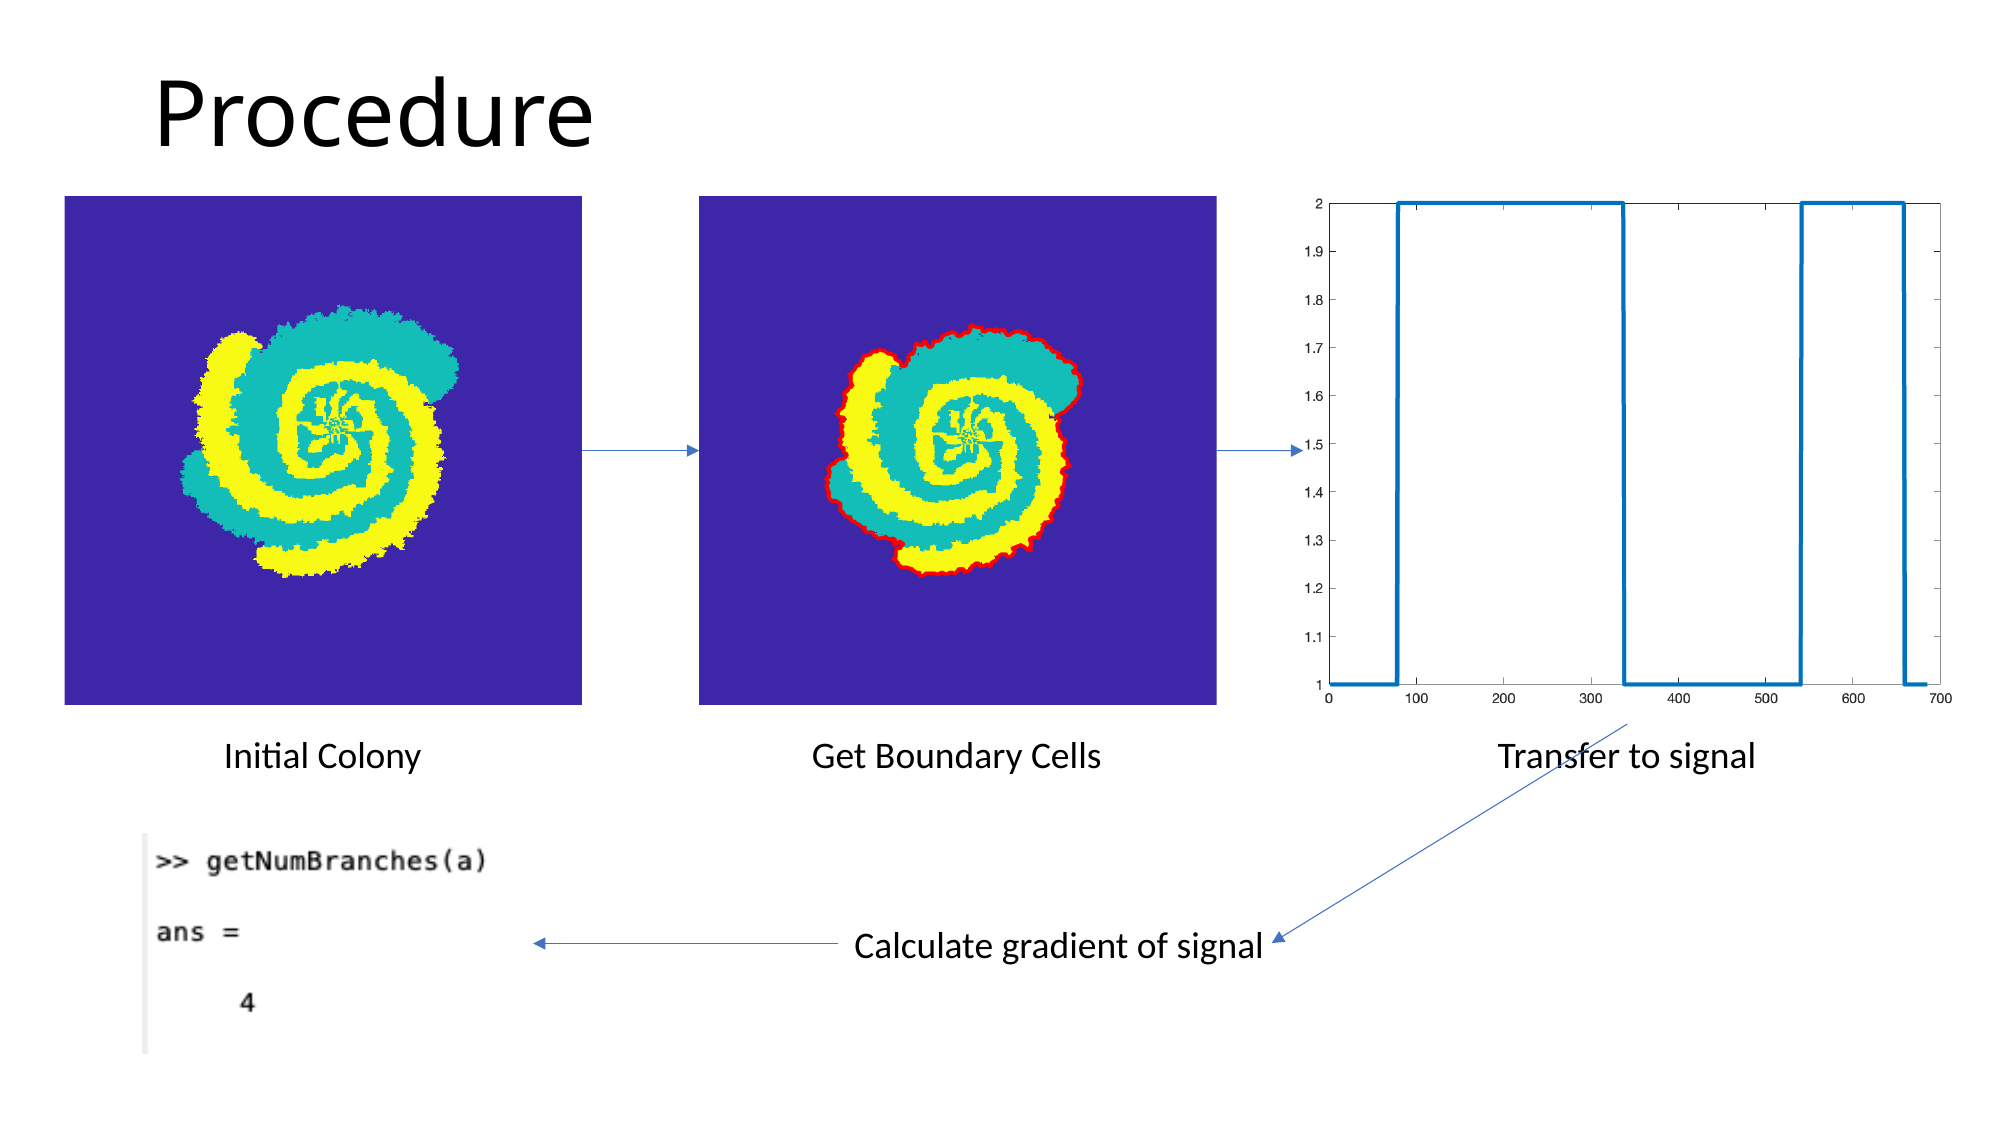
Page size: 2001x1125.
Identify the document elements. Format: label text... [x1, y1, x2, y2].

text_box [583, 444, 698, 457]
text_box Initial Colony [216, 724, 430, 784]
text_box Calculate gradient of signal [846, 913, 1272, 973]
text_box Procedure [144, 59, 1855, 174]
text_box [1272, 723, 1628, 941]
text_box Get Boundary Cells [804, 724, 1110, 784]
picture [698, 196, 1217, 705]
text_box [1217, 444, 1303, 457]
picture [141, 832, 797, 1055]
text_box Transfer to signal [1628, 724, 1765, 784]
picture [64, 196, 583, 705]
picture [1303, 196, 1953, 705]
